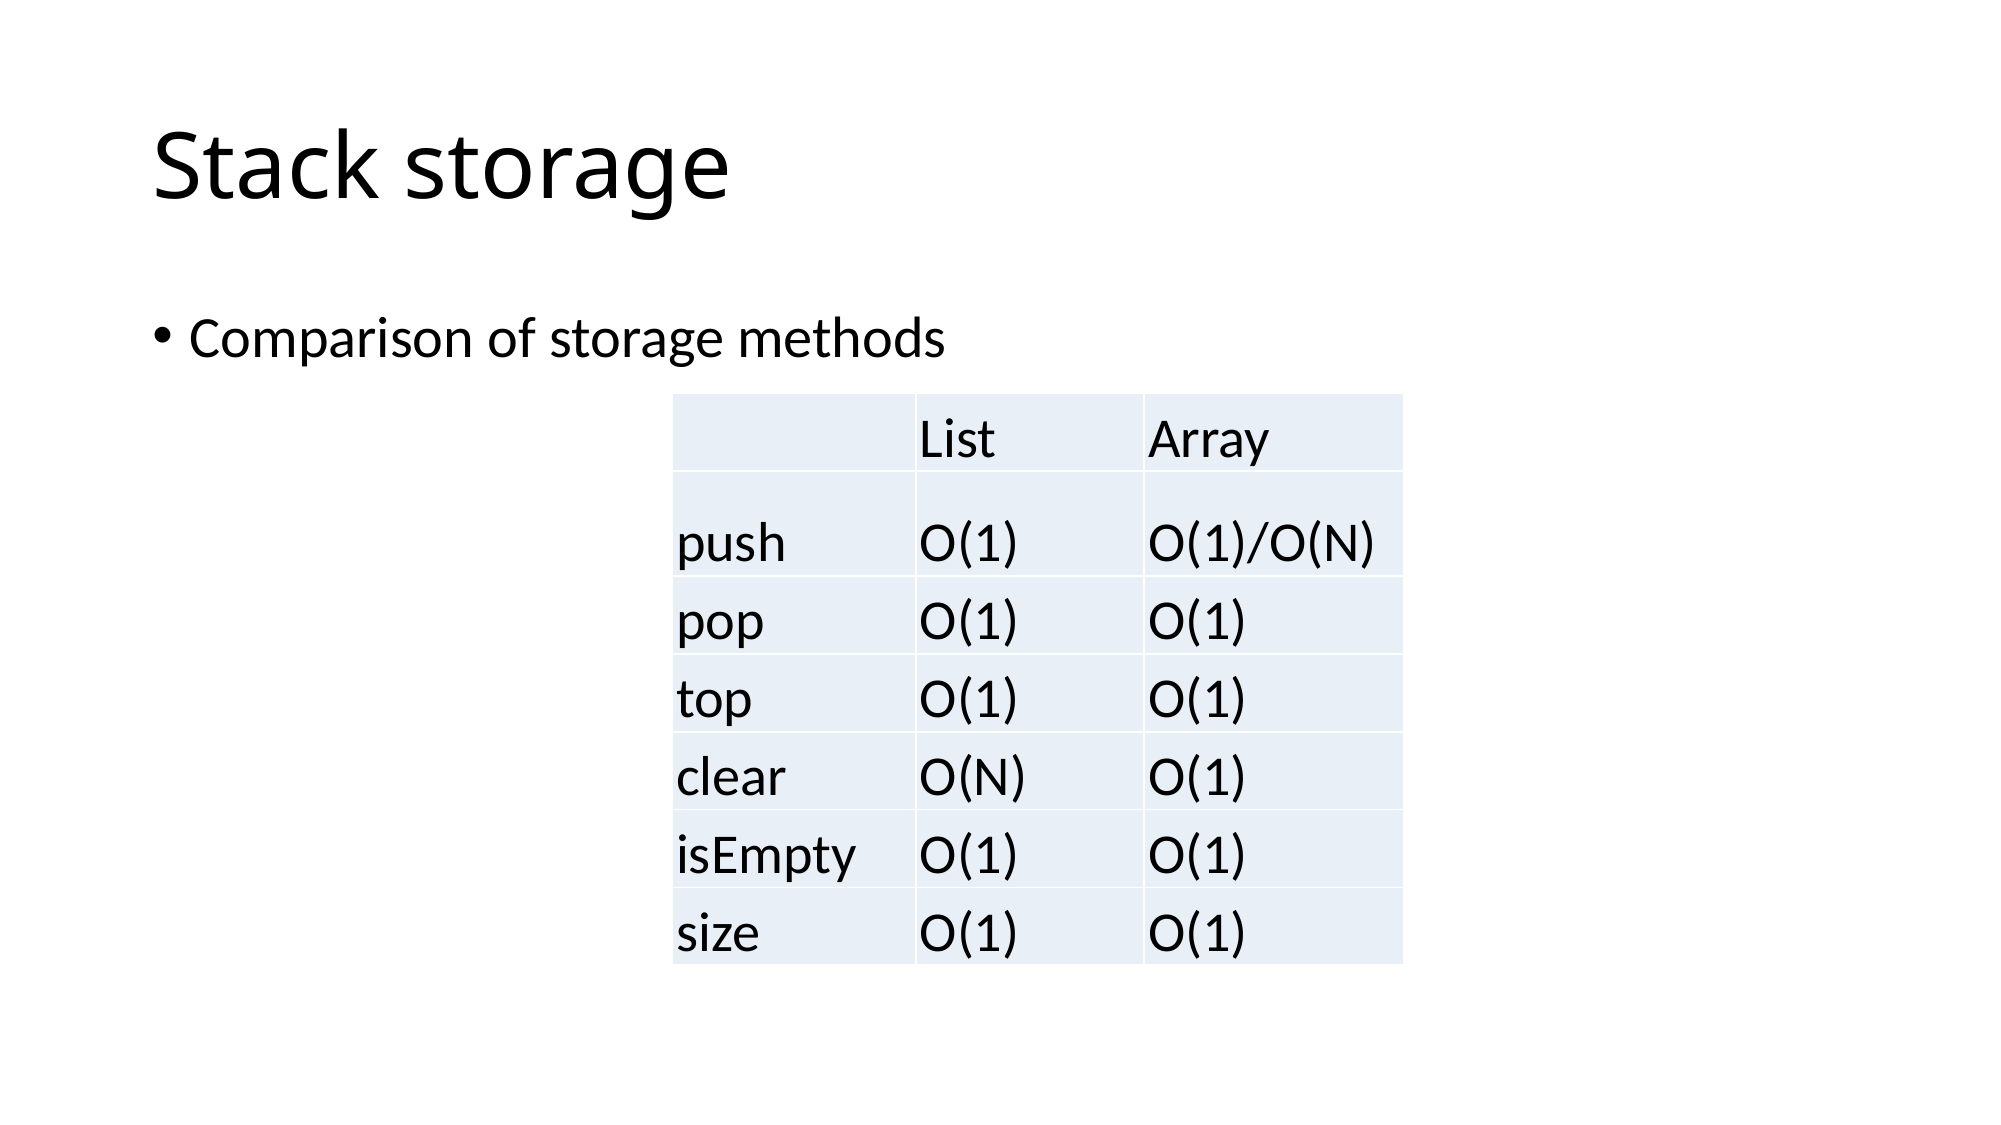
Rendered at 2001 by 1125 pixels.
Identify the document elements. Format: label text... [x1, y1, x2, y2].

table_cell O(1) [1145, 888, 1403, 964]
table_header List [917, 394, 1143, 470]
table_cell size [673, 888, 915, 964]
list Comparison of storage methods [137, 299, 1863, 1014]
table_cell clear [673, 733, 915, 809]
title Stack storage [137, 59, 1863, 278]
table_cell O(1) [1145, 810, 1403, 887]
table_cell O(1) [1145, 733, 1403, 809]
table_header [673, 394, 915, 470]
table_cell top [673, 655, 915, 731]
table_cell O(1) [917, 888, 1143, 964]
table_header Array [1145, 394, 1403, 470]
table_cell O(1) [917, 810, 1143, 887]
table_cell O(1) [1145, 655, 1403, 731]
table_cell push [673, 472, 915, 575]
table_cell pop [673, 577, 915, 653]
table_cell O(1) [917, 577, 1143, 653]
table_cell isEmpty [673, 810, 915, 887]
table_cell O(N) [917, 733, 1143, 809]
table_cell O(1) [917, 472, 1143, 575]
table_cell O(1)/O(N) [1145, 472, 1403, 575]
table_cell O(1) [917, 655, 1143, 731]
table_cell O(1) [1145, 577, 1403, 653]
